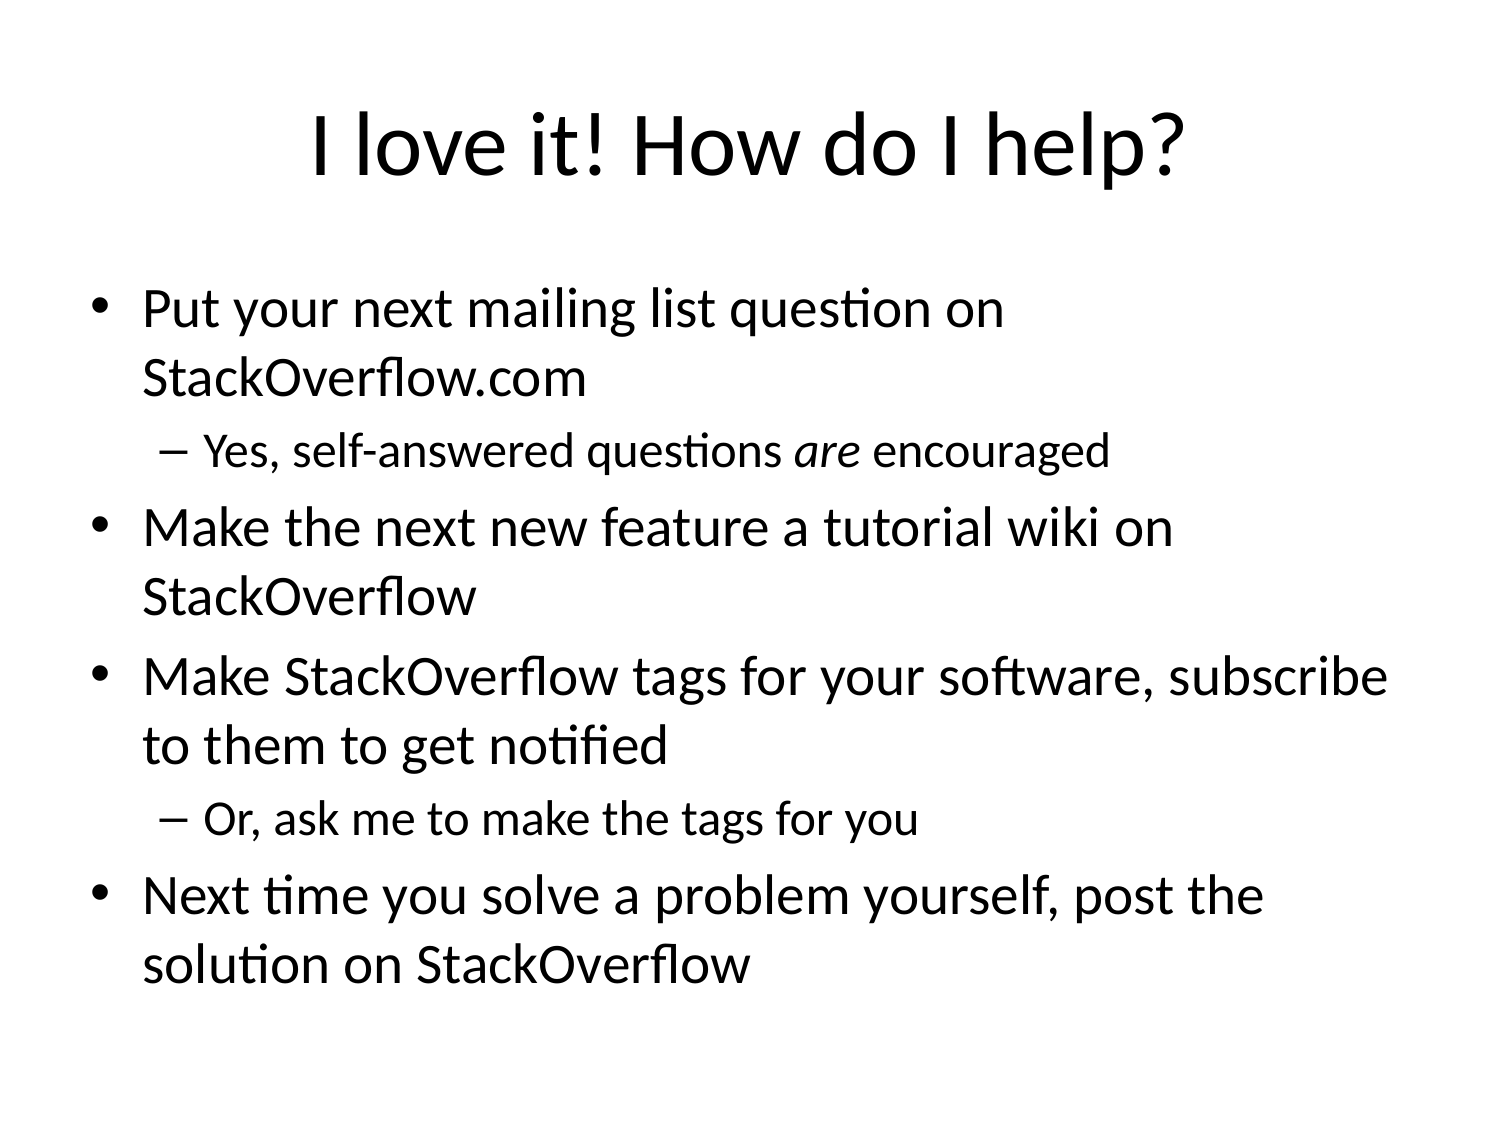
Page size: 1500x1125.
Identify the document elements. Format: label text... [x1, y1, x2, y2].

title I love it! How do I help? [75, 45, 1425, 233]
list Put your next mailing list question on StackOverflow.com Yes, self-answered questions are encouraged Make the next new feature a tutorial wiki on StackOverflow Make StackOverflow tags for your software, subscribe to them to get notified Or, ask me to make the tags for you Next time you solve a problem yourself, post the solution on StackOverflow [75, 262, 1425, 1005]
